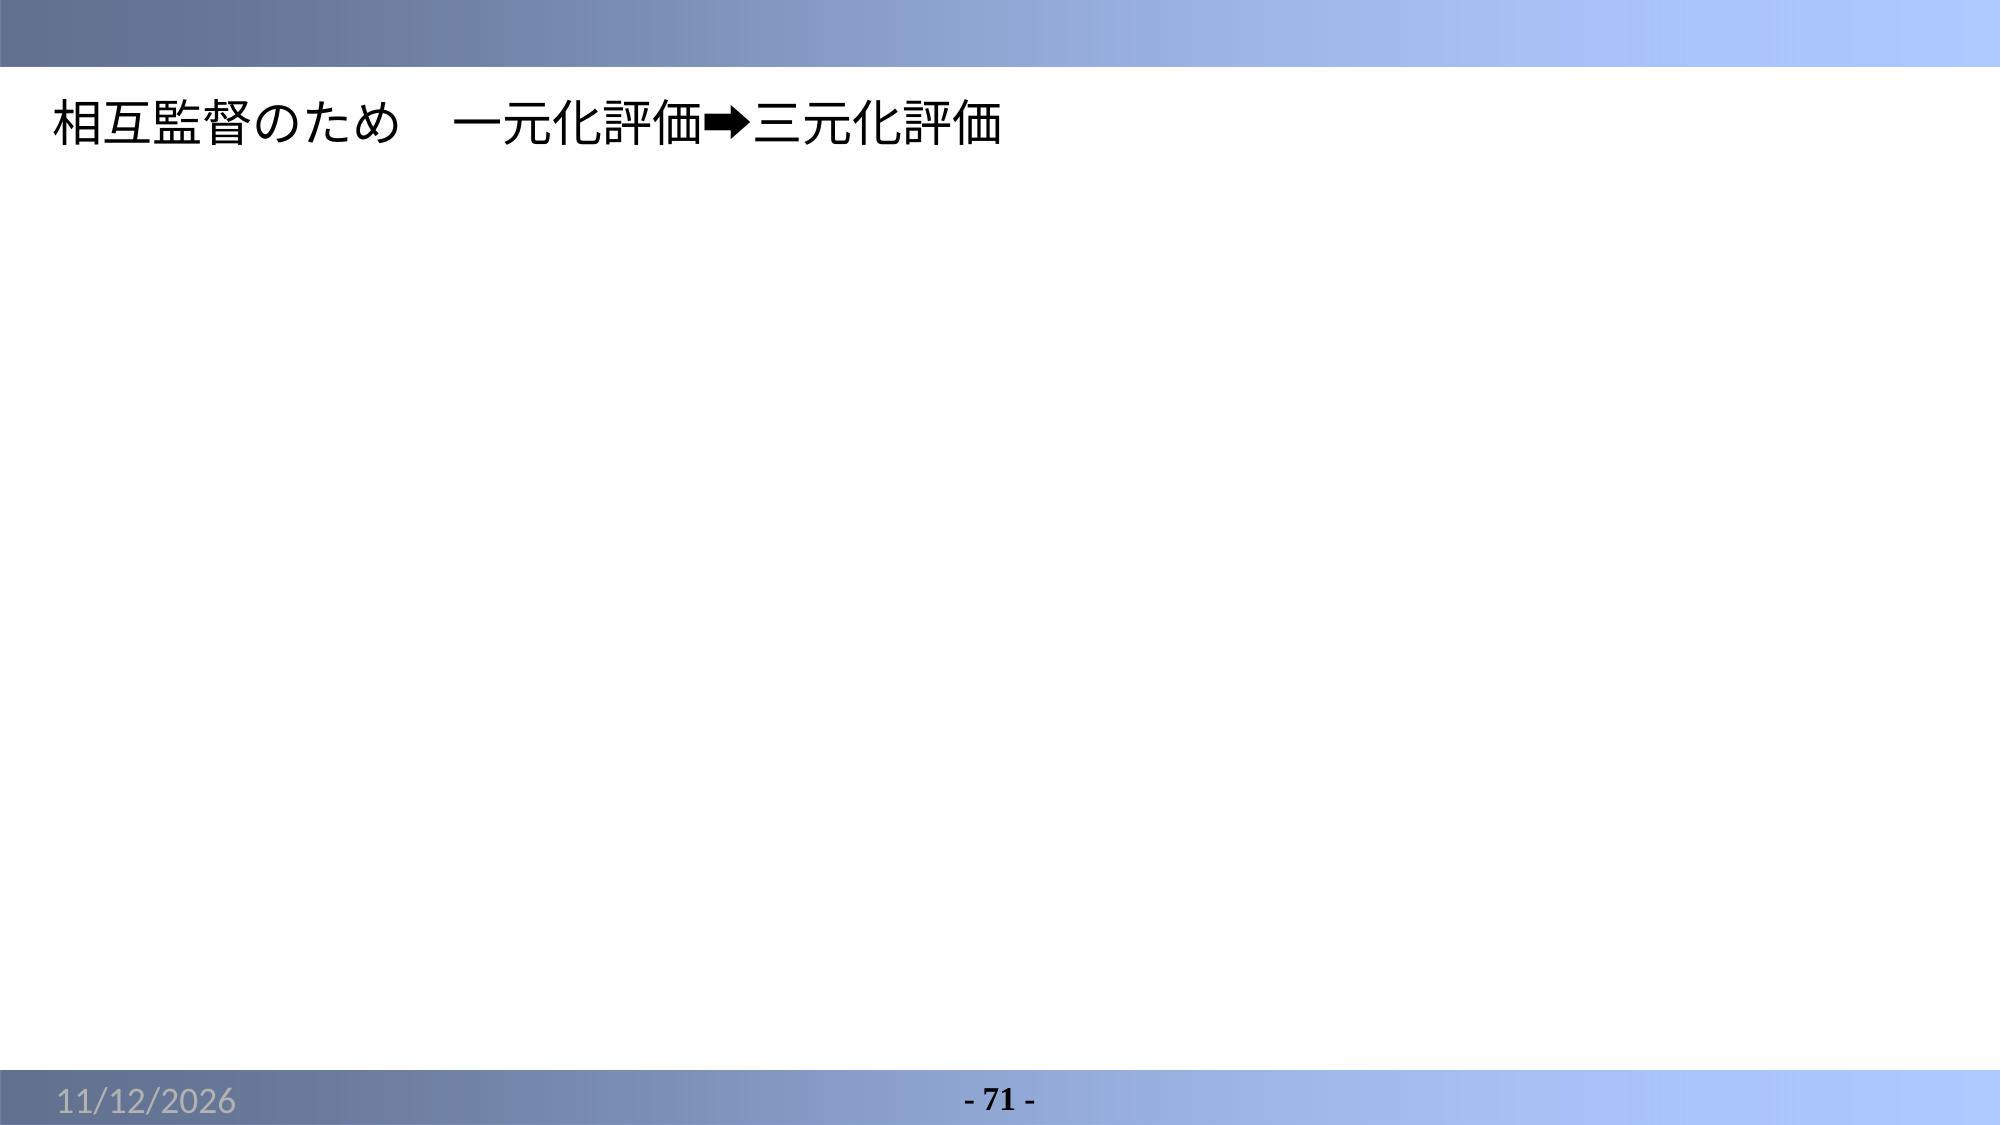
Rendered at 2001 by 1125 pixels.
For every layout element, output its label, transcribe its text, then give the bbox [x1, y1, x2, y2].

slide_number - 71 - [934, 1078, 1063, 1117]
list 相互監督のため 一元化評価➡三元化評価 [52, 91, 1946, 274]
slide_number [55, 1076, 516, 1122]
